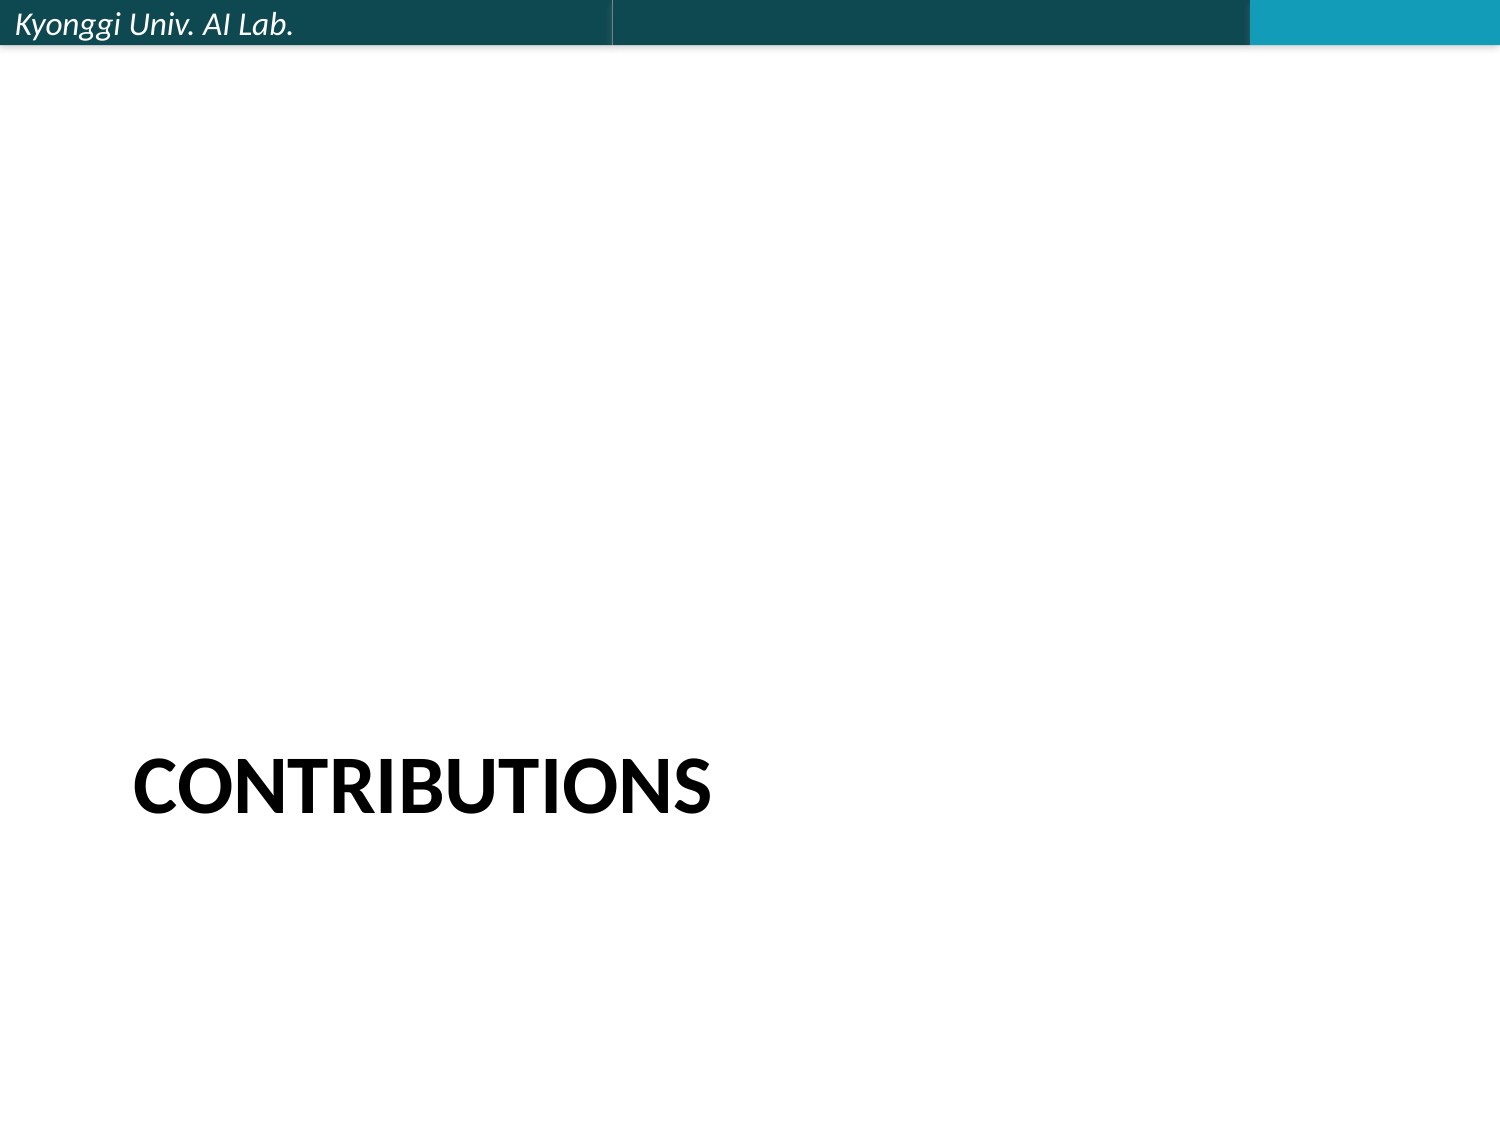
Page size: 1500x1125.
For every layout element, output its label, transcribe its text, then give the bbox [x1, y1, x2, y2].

title Contributions [118, 722, 1394, 947]
